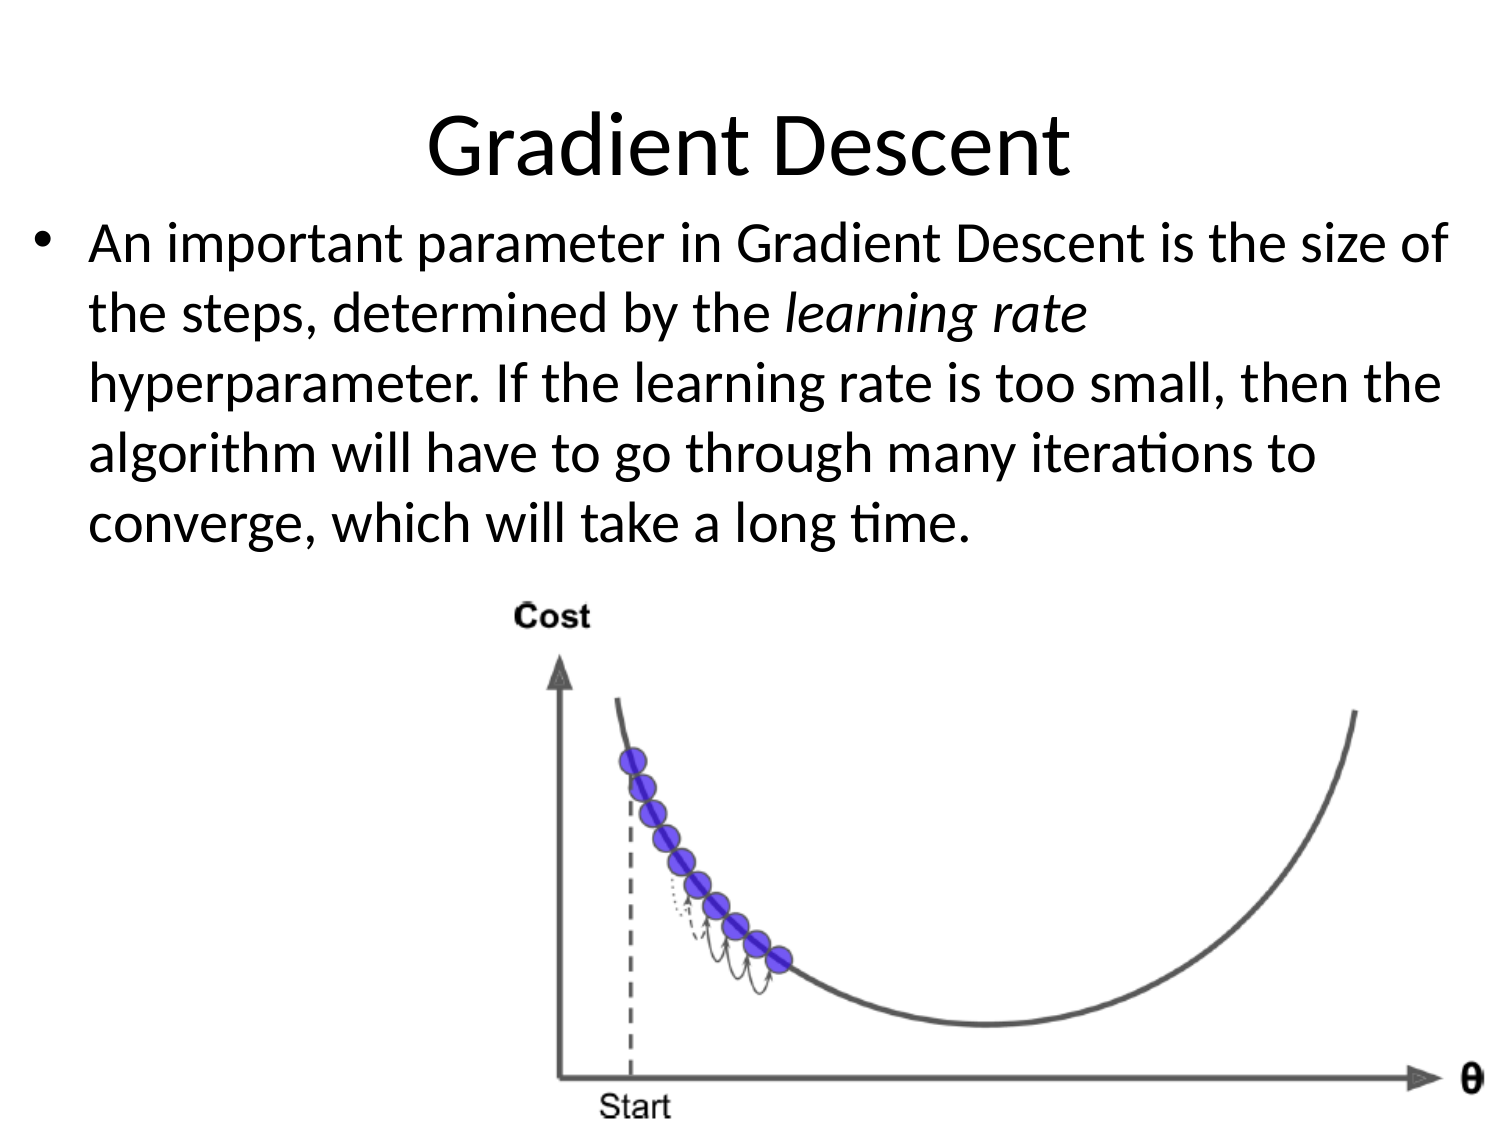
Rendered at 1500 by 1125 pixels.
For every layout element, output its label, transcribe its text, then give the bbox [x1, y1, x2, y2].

list An important parameter in Gradient Descent is the size of the steps, determined by the learning rate hyperparameter. If the learning rate is too small, then the algorithm will have to go through many iterations to converge, which will take a long time. [17, 196, 1500, 1090]
picture [504, 591, 1500, 1125]
title Gradient Descent [75, 45, 1425, 196]
